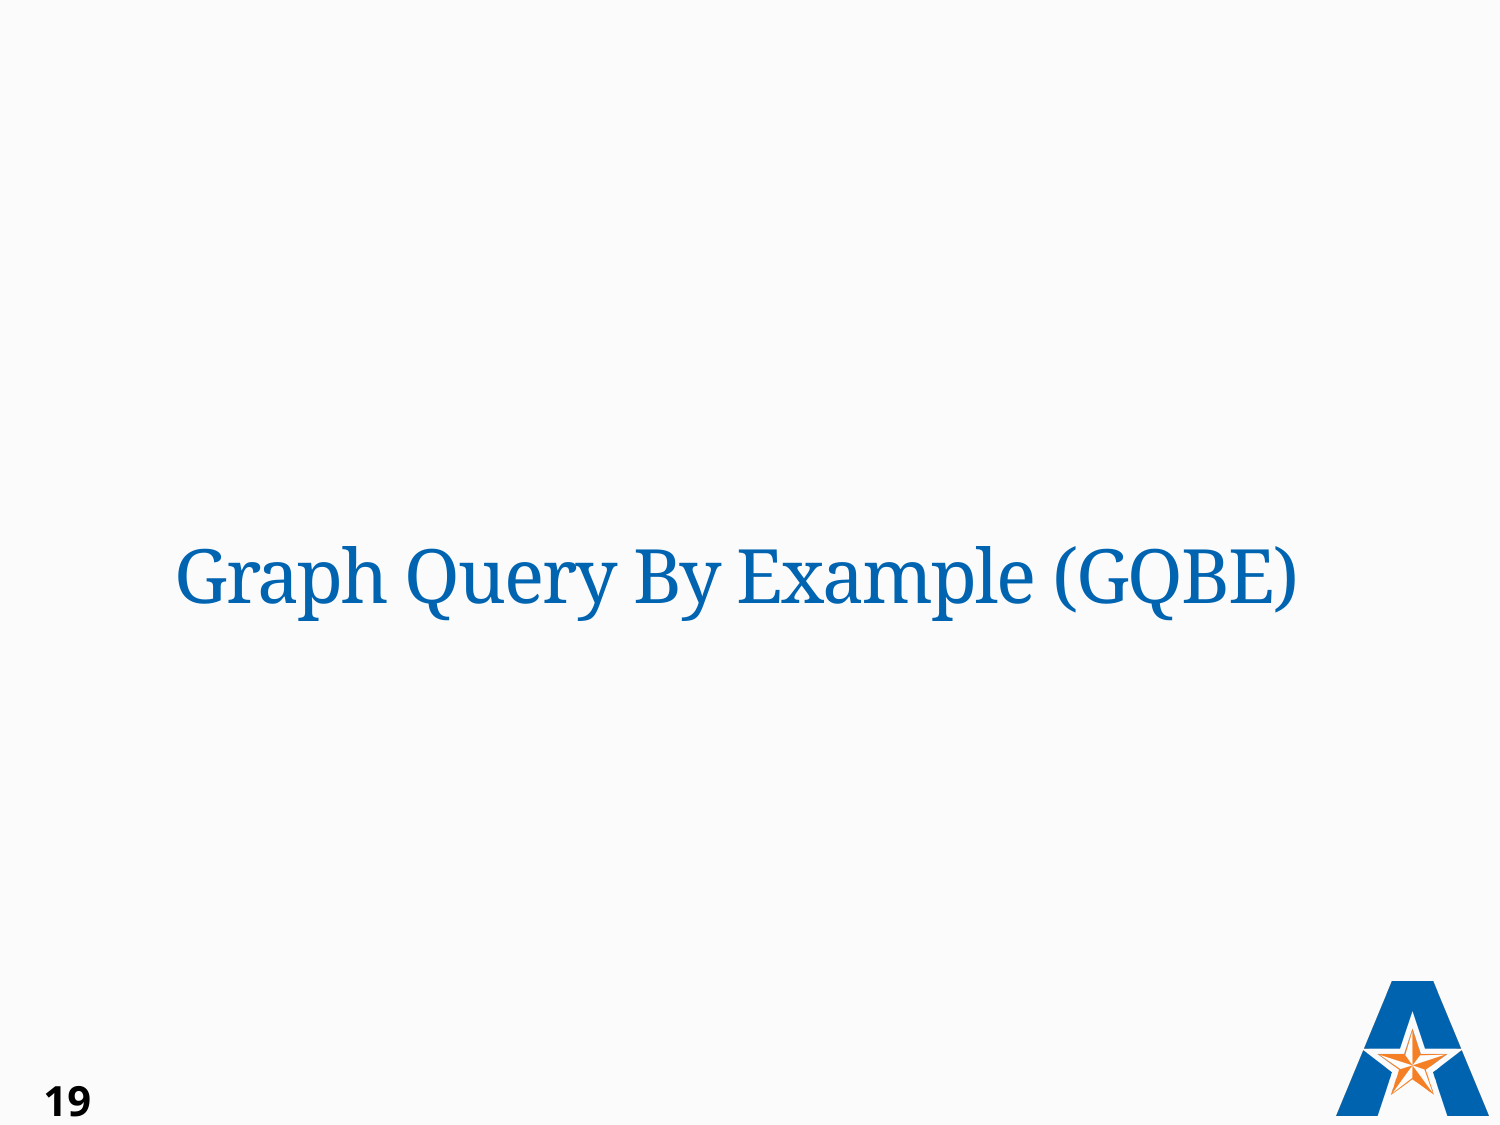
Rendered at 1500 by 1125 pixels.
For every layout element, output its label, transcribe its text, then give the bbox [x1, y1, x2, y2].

text_box 19 [0, 1074, 92, 1125]
title Graph Query By Example (GQBE) [51, 539, 1424, 621]
picture [1336, 981, 1489, 1116]
